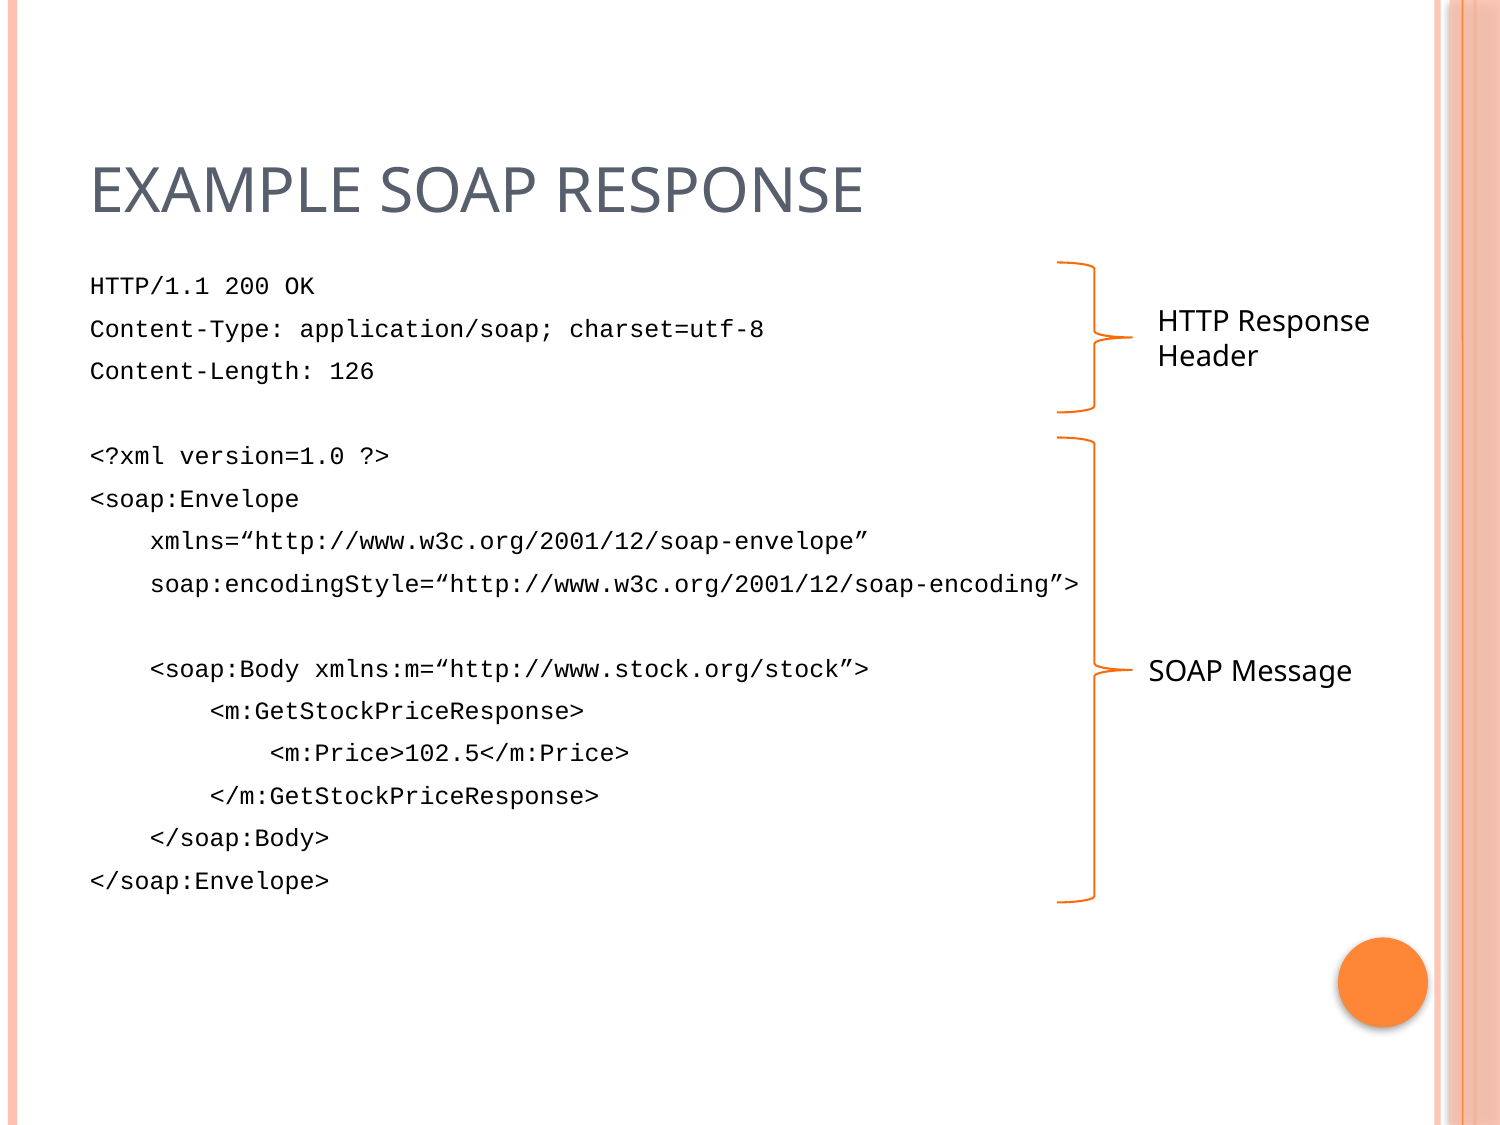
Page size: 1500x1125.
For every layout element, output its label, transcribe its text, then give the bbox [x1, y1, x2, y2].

text_box SOAP Message [1133, 644, 1368, 695]
text_box HTTP Response Header [1142, 294, 1386, 380]
text_box [1056, 436, 1133, 904]
text_box [1056, 261, 1133, 414]
title Example SOAP Response [75, 45, 1300, 233]
list HTTP/1.1 200 OK Content-Type: application/soap; charset=utf-8 Content-Length: 126 <?xml version=1.0 ?> <soap:Envelope xmlns=“http://www.w3c.org/2001/12/soap-envelope” soap:encodingStyle=“http://www.w3c.org/2001/12/soap-encoding”> <soap:Body xmlns:m=“http://www.stock.org/stock”> <m:GetStockPriceResponse> <m:Price>102.5</m:Price> </m:GetStockPriceResponse> </soap:Body> </soap:Envelope> [75, 262, 1300, 1062]
